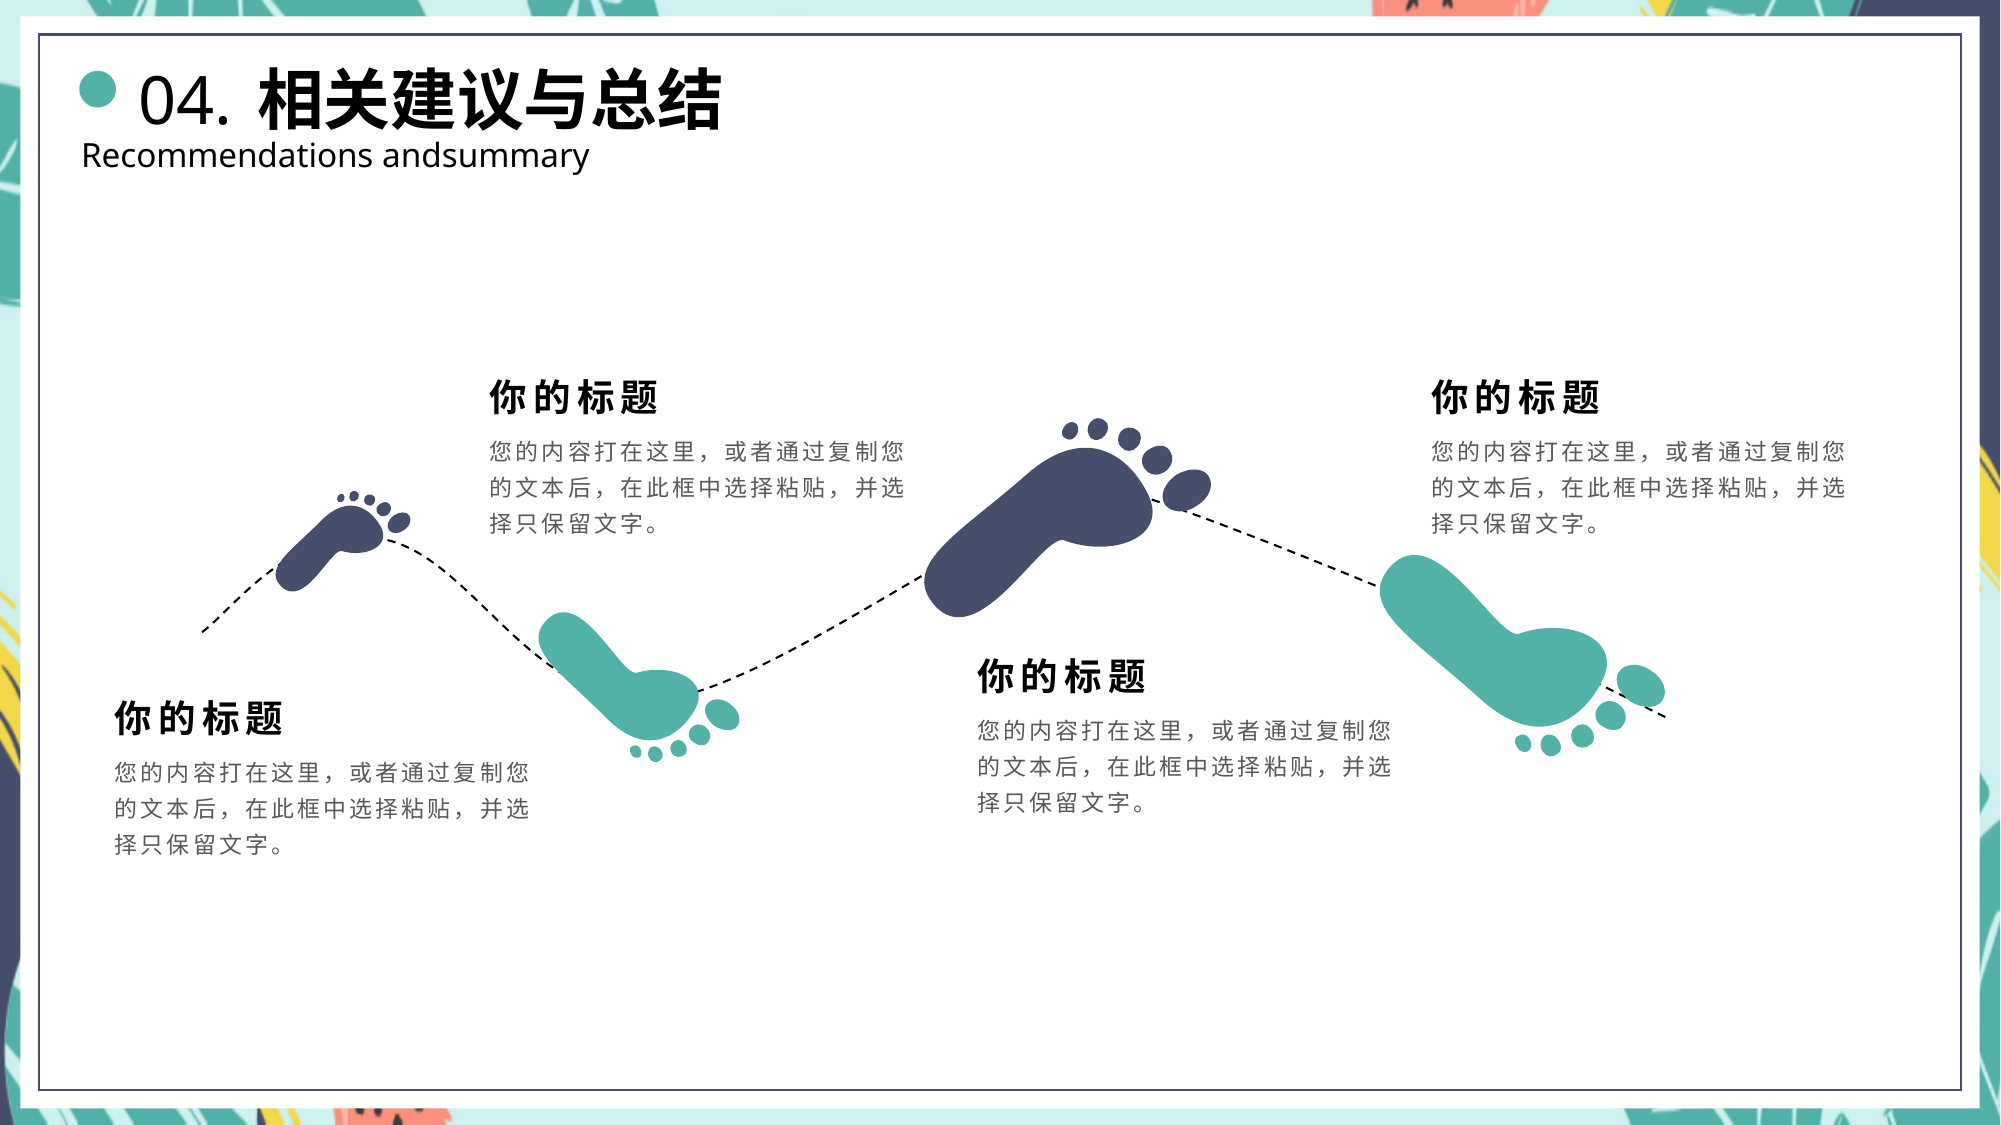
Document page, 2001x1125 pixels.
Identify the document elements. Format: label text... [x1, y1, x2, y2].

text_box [294, 466, 380, 621]
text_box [1422, 489, 1600, 811]
text_box [694, 574, 967, 693]
text_box Recommendations andsummary [81, 134, 920, 175]
picture [0, 0, 2001, 1125]
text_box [114, 694, 535, 859]
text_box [489, 373, 910, 538]
text_box 04. [50, 50, 259, 146]
text_box [1600, 684, 1670, 719]
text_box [976, 652, 1397, 817]
text_box 相关建议与总结 [259, 50, 840, 134]
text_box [1430, 373, 1851, 538]
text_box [967, 363, 1145, 684]
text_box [566, 568, 694, 800]
text_box [1145, 498, 1422, 705]
text_box [201, 539, 554, 669]
